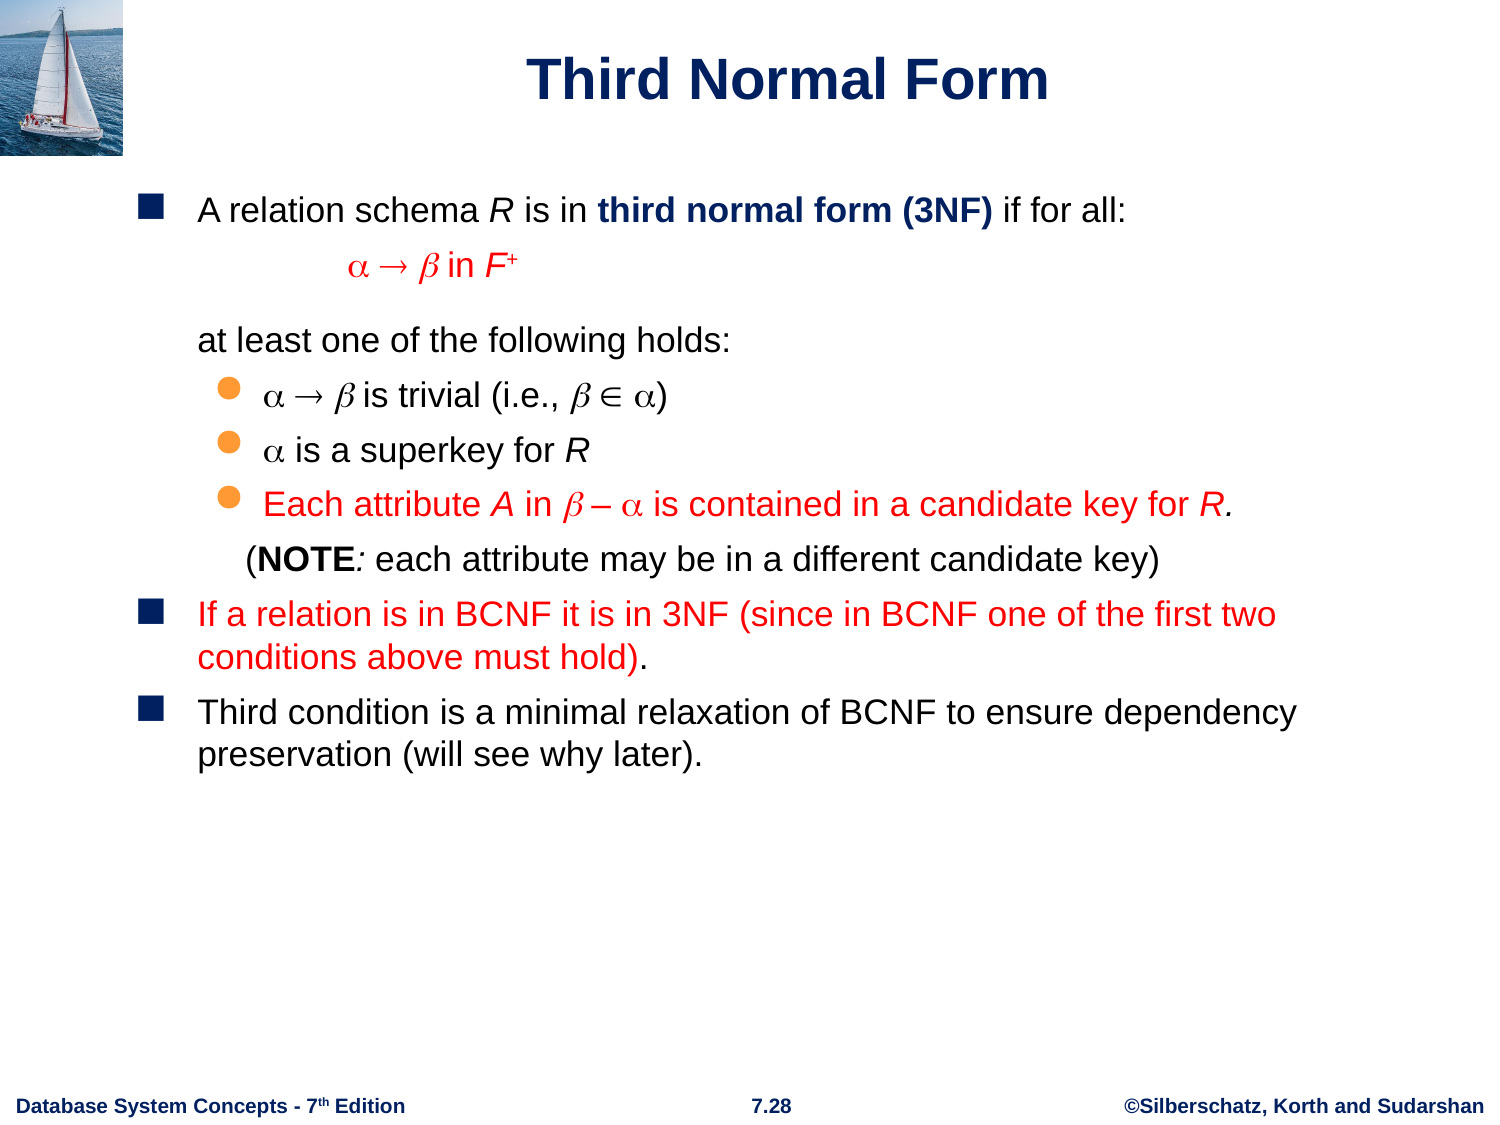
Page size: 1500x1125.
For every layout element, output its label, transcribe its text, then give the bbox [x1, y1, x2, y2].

list A relation schema R is in third normal form (3NF) if for all:    in F+ at least one of the following holds:    is trivial (i.e.,   )  is a superkey for R Each attribute A in  –  is contained in a candidate key for R. (NOTE: each attribute may be in a different candidate key) If a relation is in BCNF it is in 3NF (since in BCNF one of the first two conditions above must hold). Third condition is a minimal relaxation of BCNF to ensure dependency preservation (will see why later). [126, 179, 1377, 984]
picture [0, 0, 123, 156]
title Third Normal Form [125, 18, 1452, 120]
